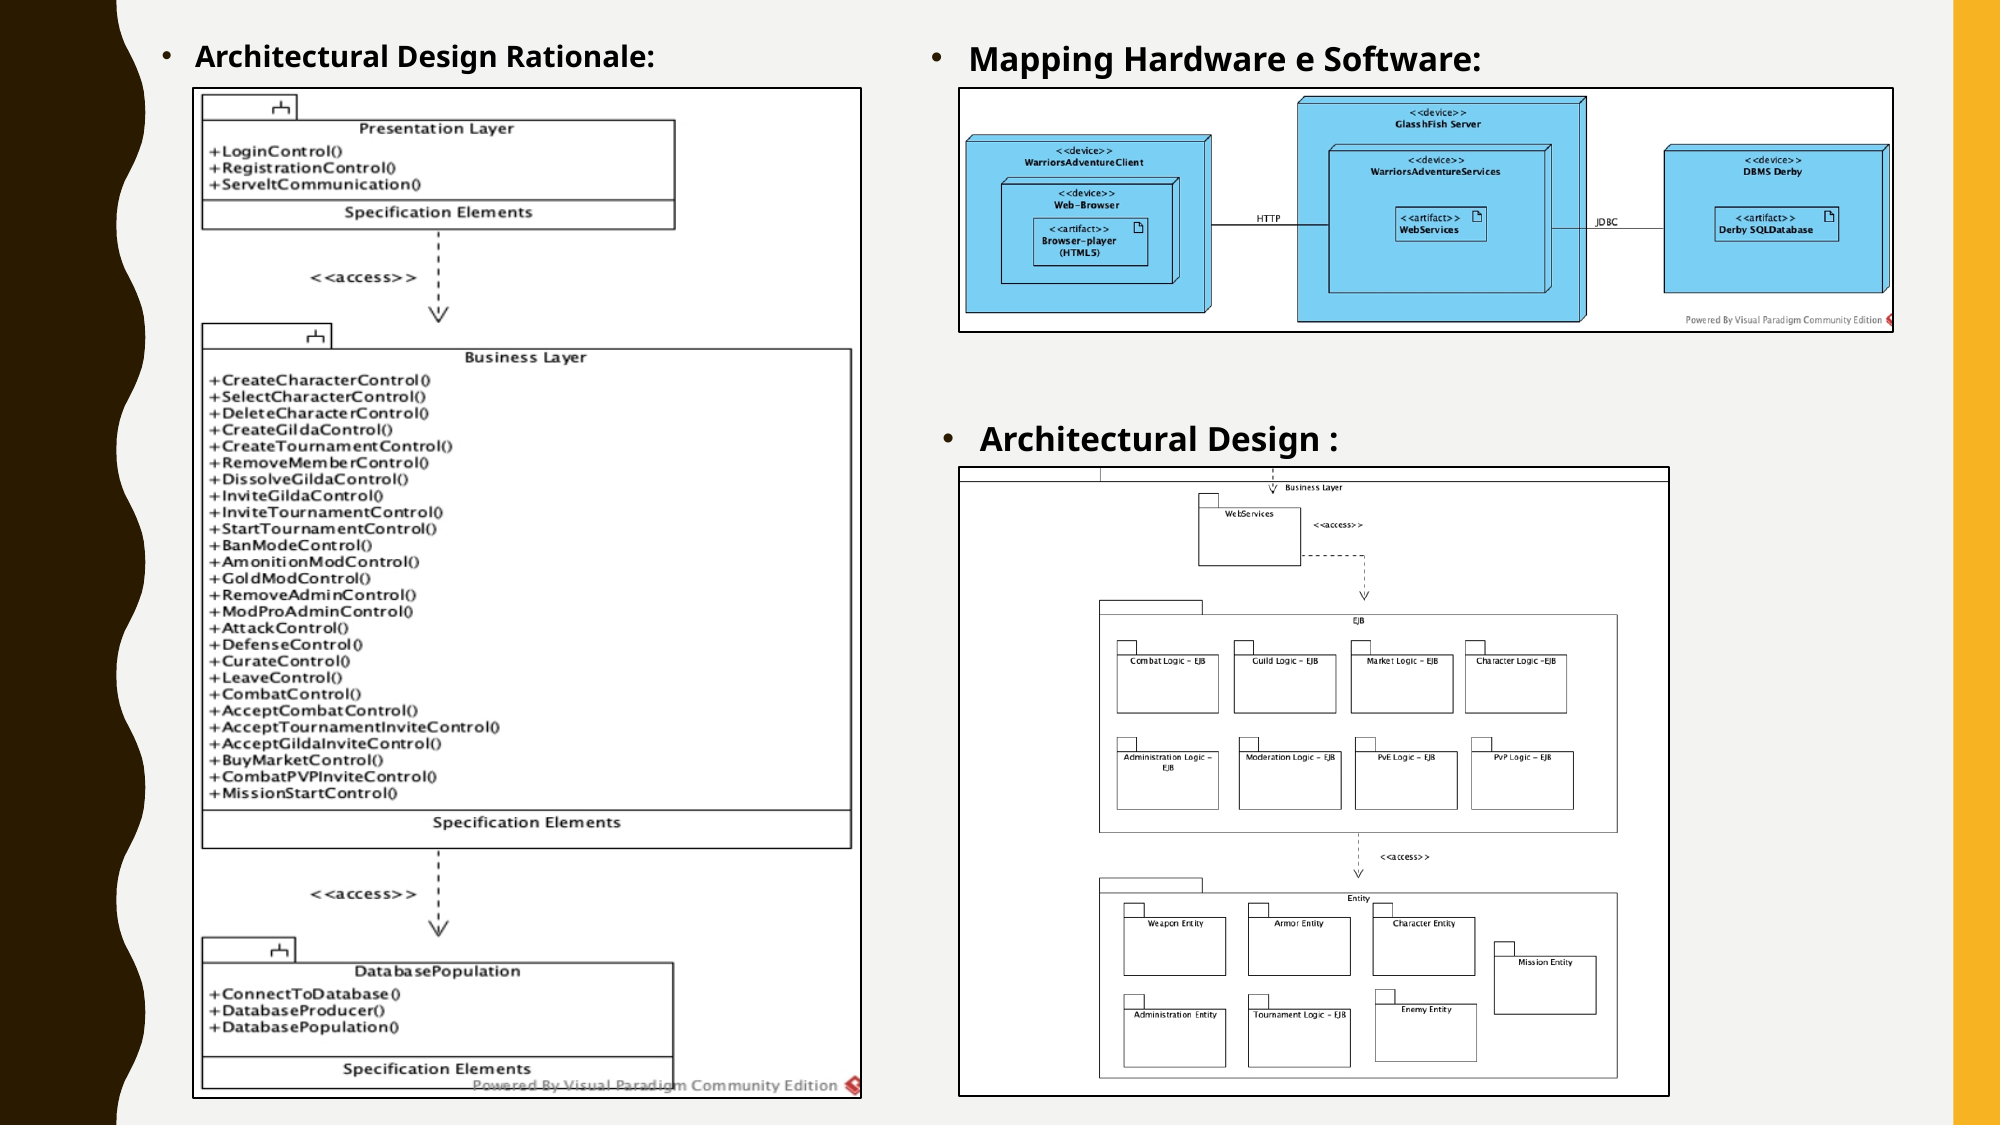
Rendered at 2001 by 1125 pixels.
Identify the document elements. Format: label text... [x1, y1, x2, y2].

text_box Architectural Design : [927, 410, 1535, 469]
picture [959, 88, 1892, 331]
picture [960, 468, 1669, 1095]
picture [193, 88, 860, 1097]
text_box Mapping Hardware e Software: [915, 30, 1524, 89]
text_box Architectural Design Rationale: [146, 30, 711, 89]
